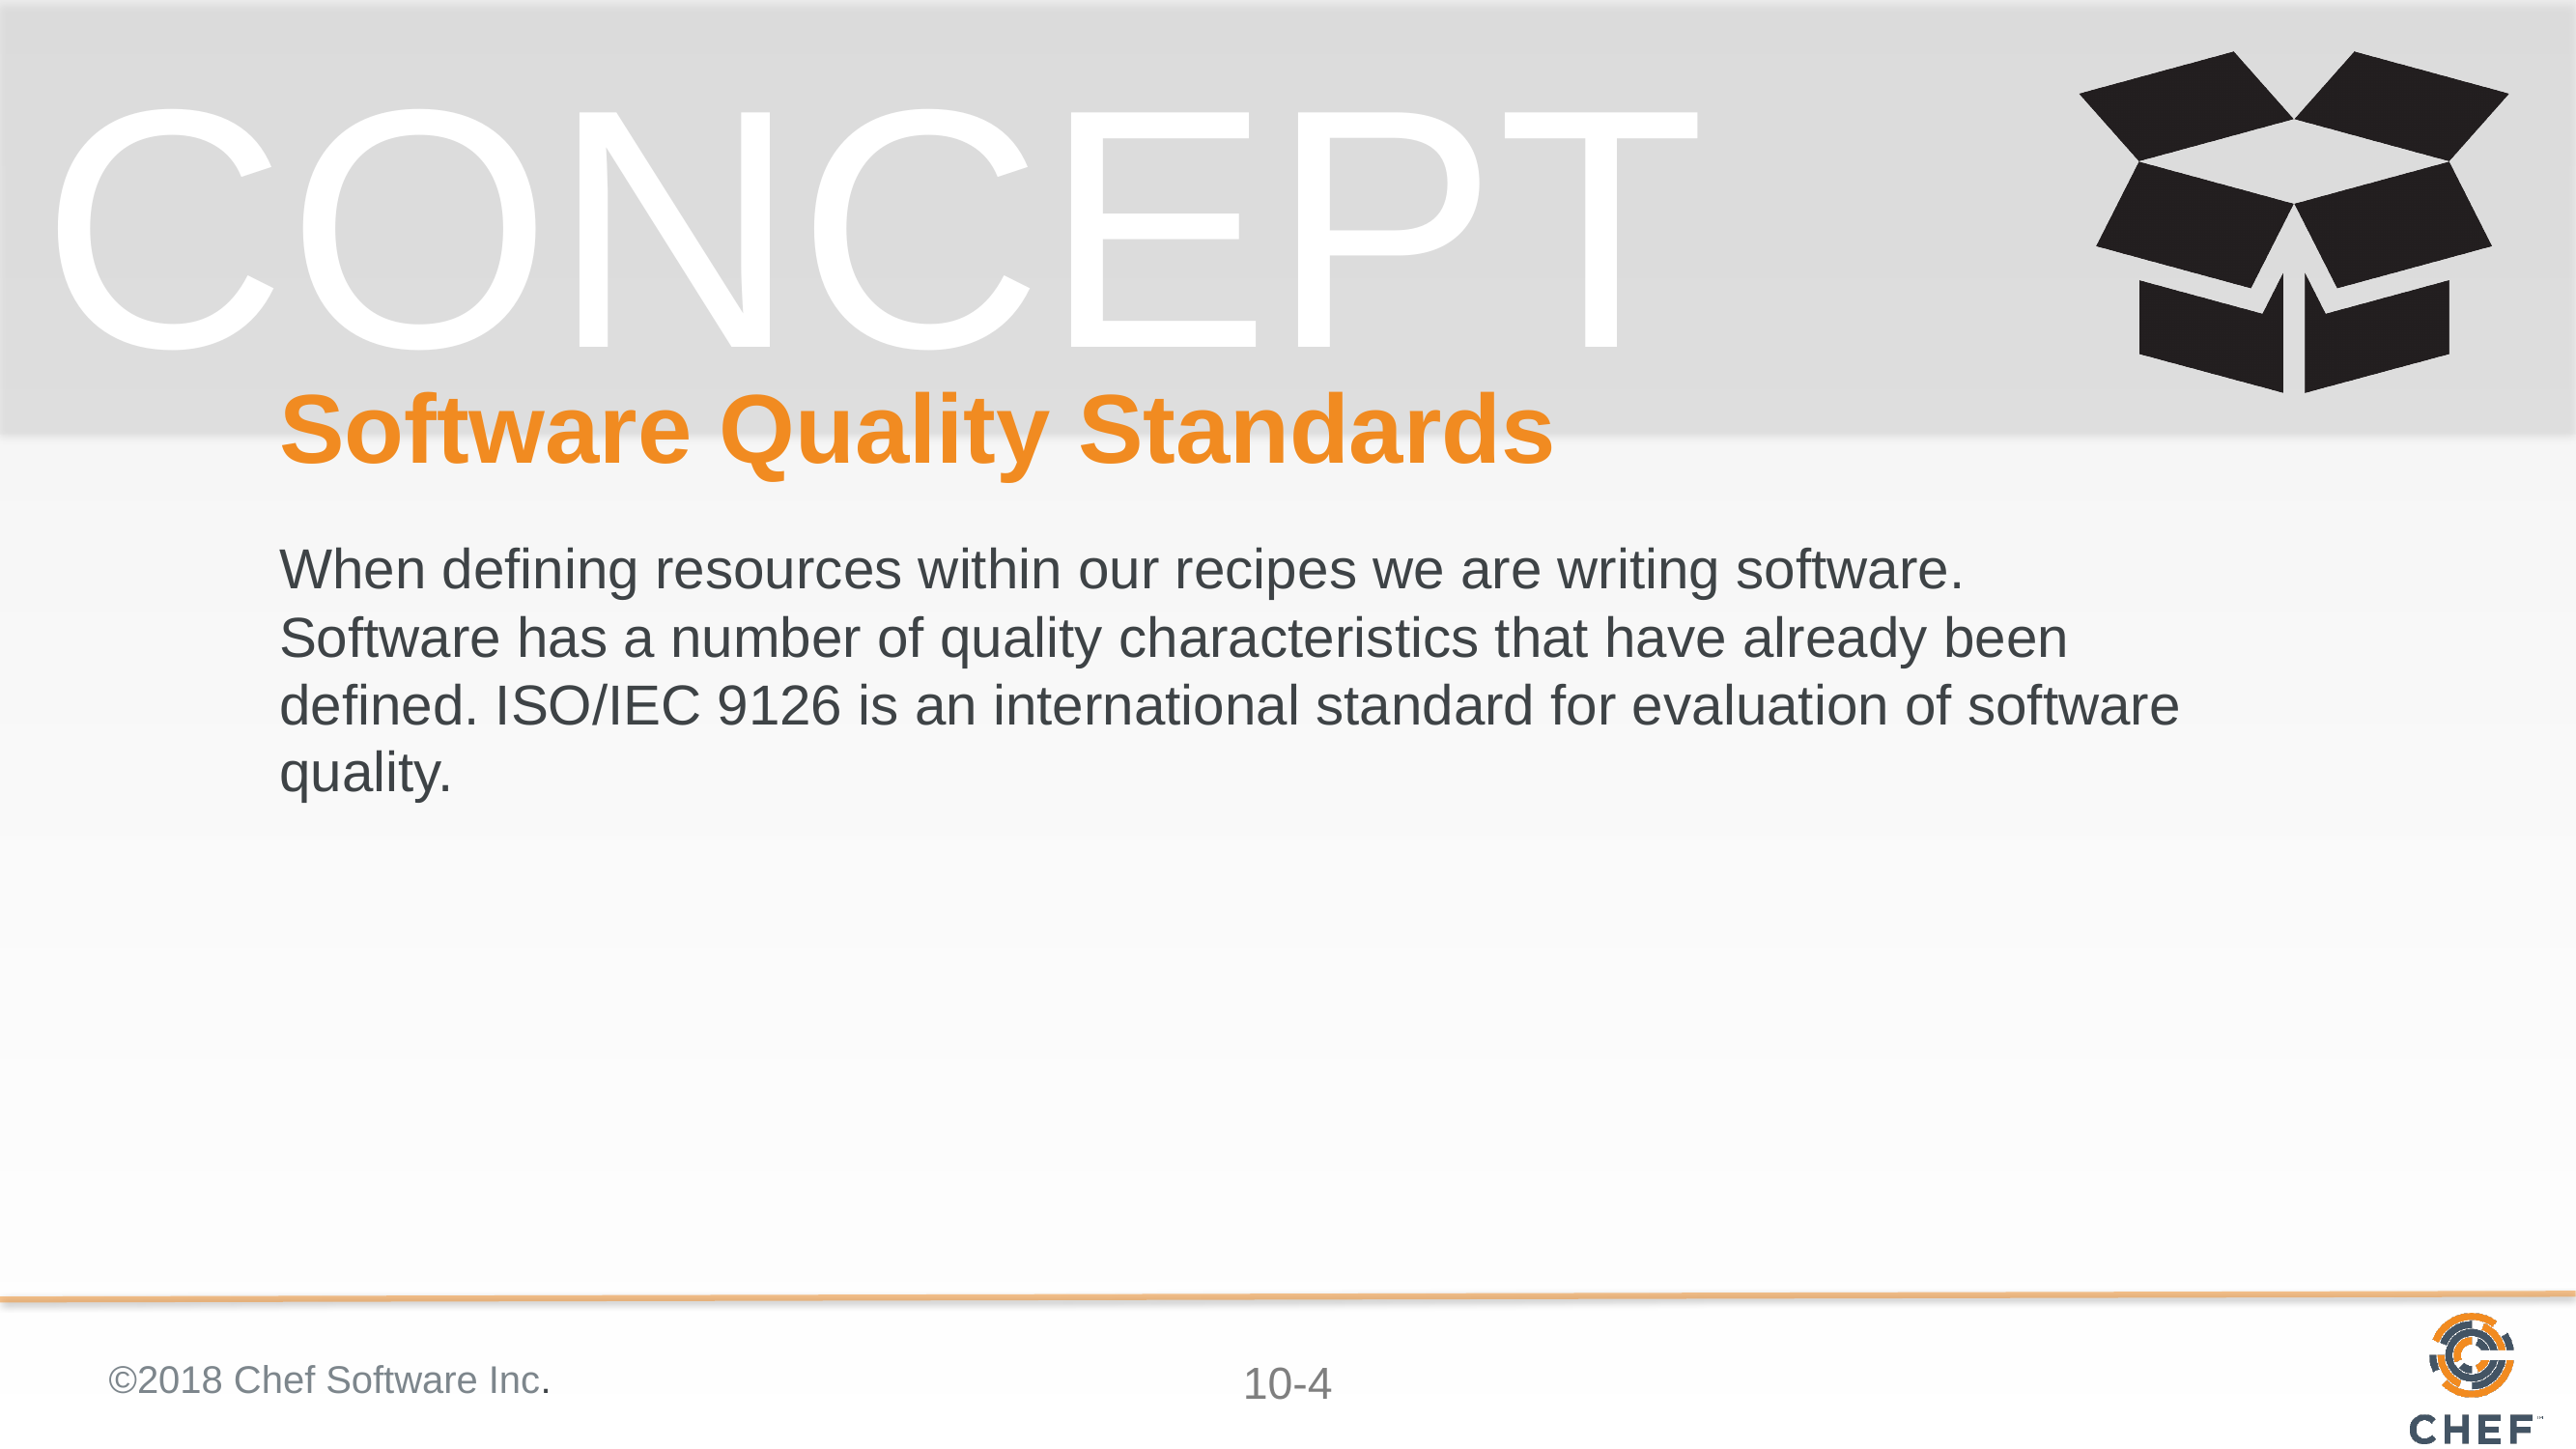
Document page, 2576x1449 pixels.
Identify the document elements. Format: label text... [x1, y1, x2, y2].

picture [2399, 1297, 2551, 1449]
subtitle When defining resources within our recipes we are writing software. Software has a number of quality characteristics that have already been defined. ISO/IEC 9126 is an international standard for evaluation of software quality. [265, 518, 2217, 1049]
picture [2079, 51, 2509, 399]
title Software Quality Standards [265, 363, 2217, 499]
